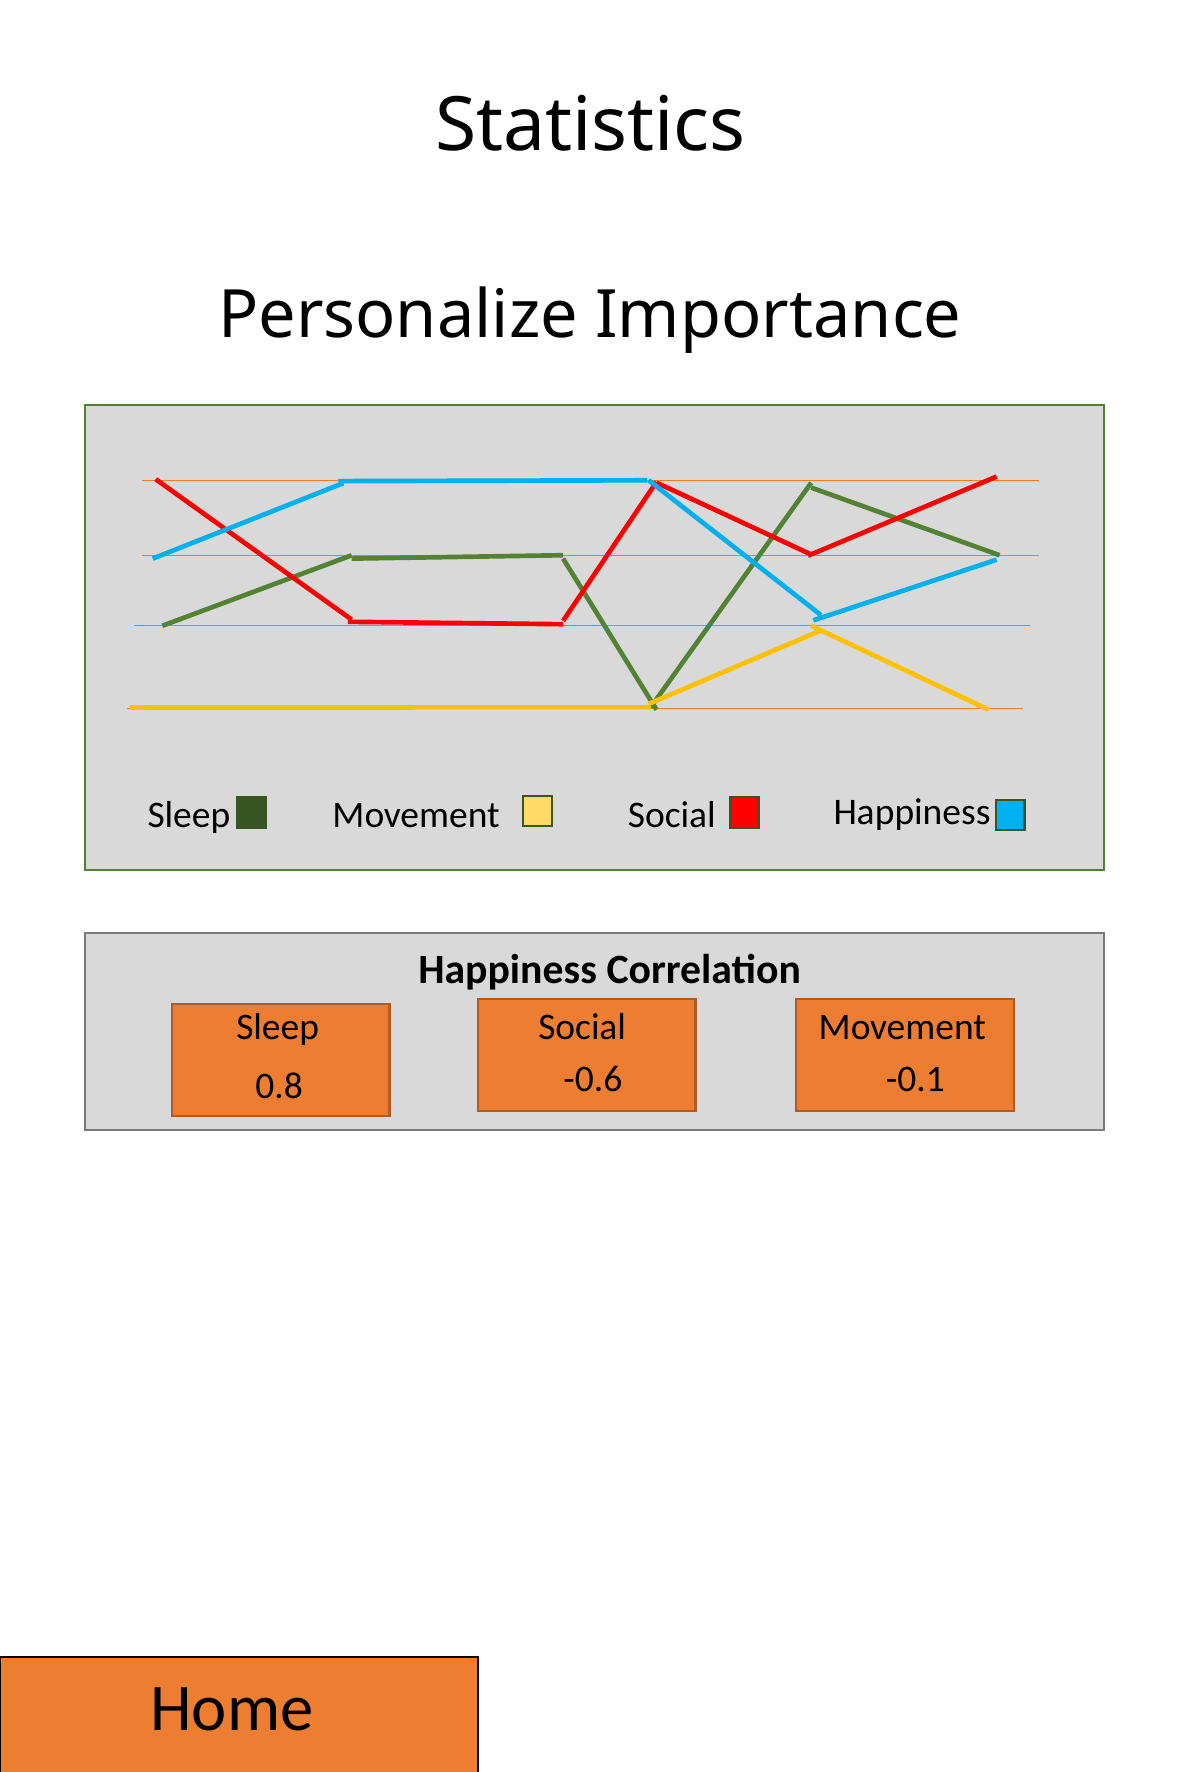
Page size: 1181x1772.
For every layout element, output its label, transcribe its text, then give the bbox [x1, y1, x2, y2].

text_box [352, 555, 562, 559]
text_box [162, 620, 352, 626]
title Statistics [81, 0, 1100, 272]
text_box [84, 932, 1105, 1131]
text_box Happiness Correlation [373, 934, 846, 1000]
text_box [995, 799, 1026, 831]
text_box [0, 1656, 479, 1772]
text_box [152, 483, 344, 559]
text_box Movement [316, 782, 516, 842]
text_box [84, 404, 1105, 871]
text_box [795, 998, 1015, 1112]
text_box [155, 479, 352, 620]
text_box Happiness [808, 779, 1016, 840]
text_box [477, 998, 697, 1112]
text_box [522, 795, 553, 827]
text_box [650, 616, 812, 630]
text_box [562, 482, 657, 621]
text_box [811, 625, 989, 710]
text_box [236, 796, 267, 829]
text_box Social [588, 782, 756, 842]
text_box Social [498, 994, 666, 1055]
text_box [347, 621, 564, 625]
text_box Movement [802, 994, 1002, 1055]
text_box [648, 480, 822, 616]
text_box Sleep [194, 994, 362, 1055]
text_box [648, 630, 822, 704]
text_box Sleep [105, 782, 273, 843]
text_box 0.8 [240, 1053, 341, 1114]
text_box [808, 476, 997, 556]
text_box Home [68, 1656, 396, 1752]
text_box Personalize Importance [81, 272, 1100, 360]
text_box -0.1 [871, 1046, 971, 1106]
text_box [729, 796, 760, 829]
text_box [813, 559, 997, 621]
text_box -0.6 [548, 1046, 648, 1107]
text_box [562, 621, 650, 707]
text_box [171, 1003, 391, 1117]
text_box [650, 704, 811, 708]
